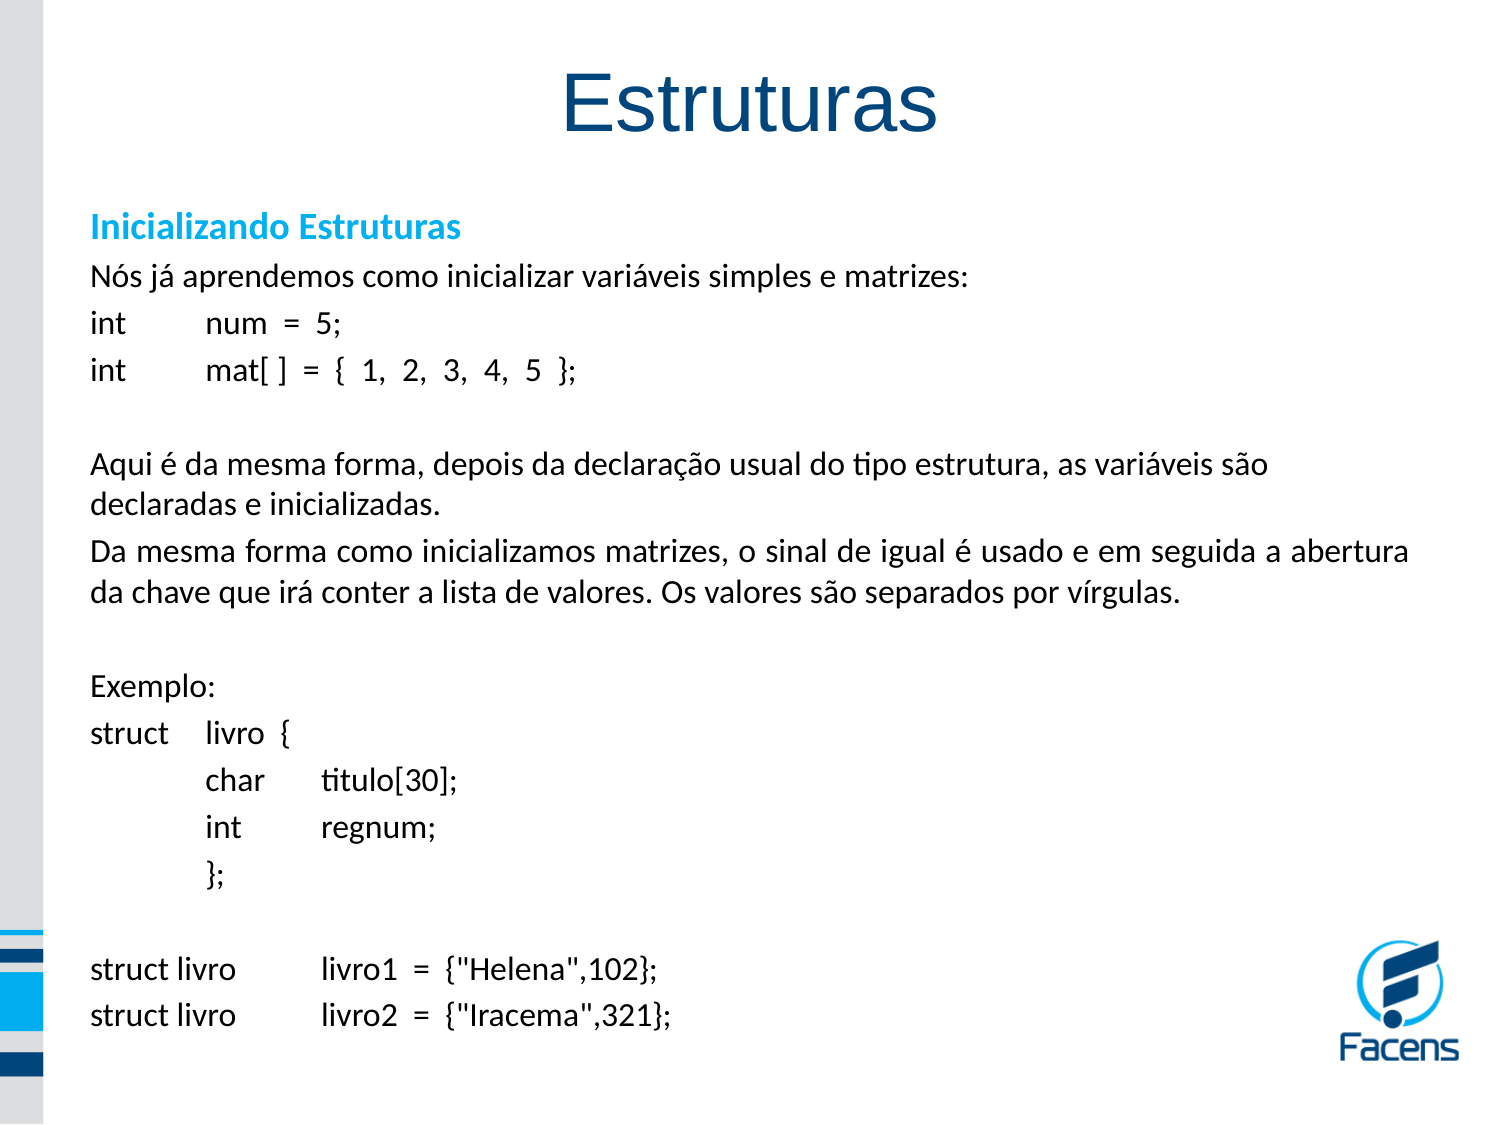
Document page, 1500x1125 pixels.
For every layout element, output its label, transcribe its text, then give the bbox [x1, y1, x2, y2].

text_box Estruturas [52, 4, 1448, 192]
picture [0, 0, 1500, 1125]
list Inicializando Estruturas Nós já aprendemos como inicializar variáveis simples e matrizes: int num = 5; int mat[ ] = { 1, 2, 3, 4, 5 }; Aqui é da mesma forma, depois da declaração usual do tipo estrutura, as variáveis são declaradas e inicializadas. Da mesma forma como inicializamos matrizes, o sinal de igual é usado e em seguida a abertura da chave que irá conter a lista de valores. Os valores são separados por vírgulas. Exemplo: struct livro { char titulo[30]; int regnum; }; struct livro livro1 = {"Helena",102}; struct livro livro2 = {"Iracema",321}; [75, 193, 1425, 1048]
